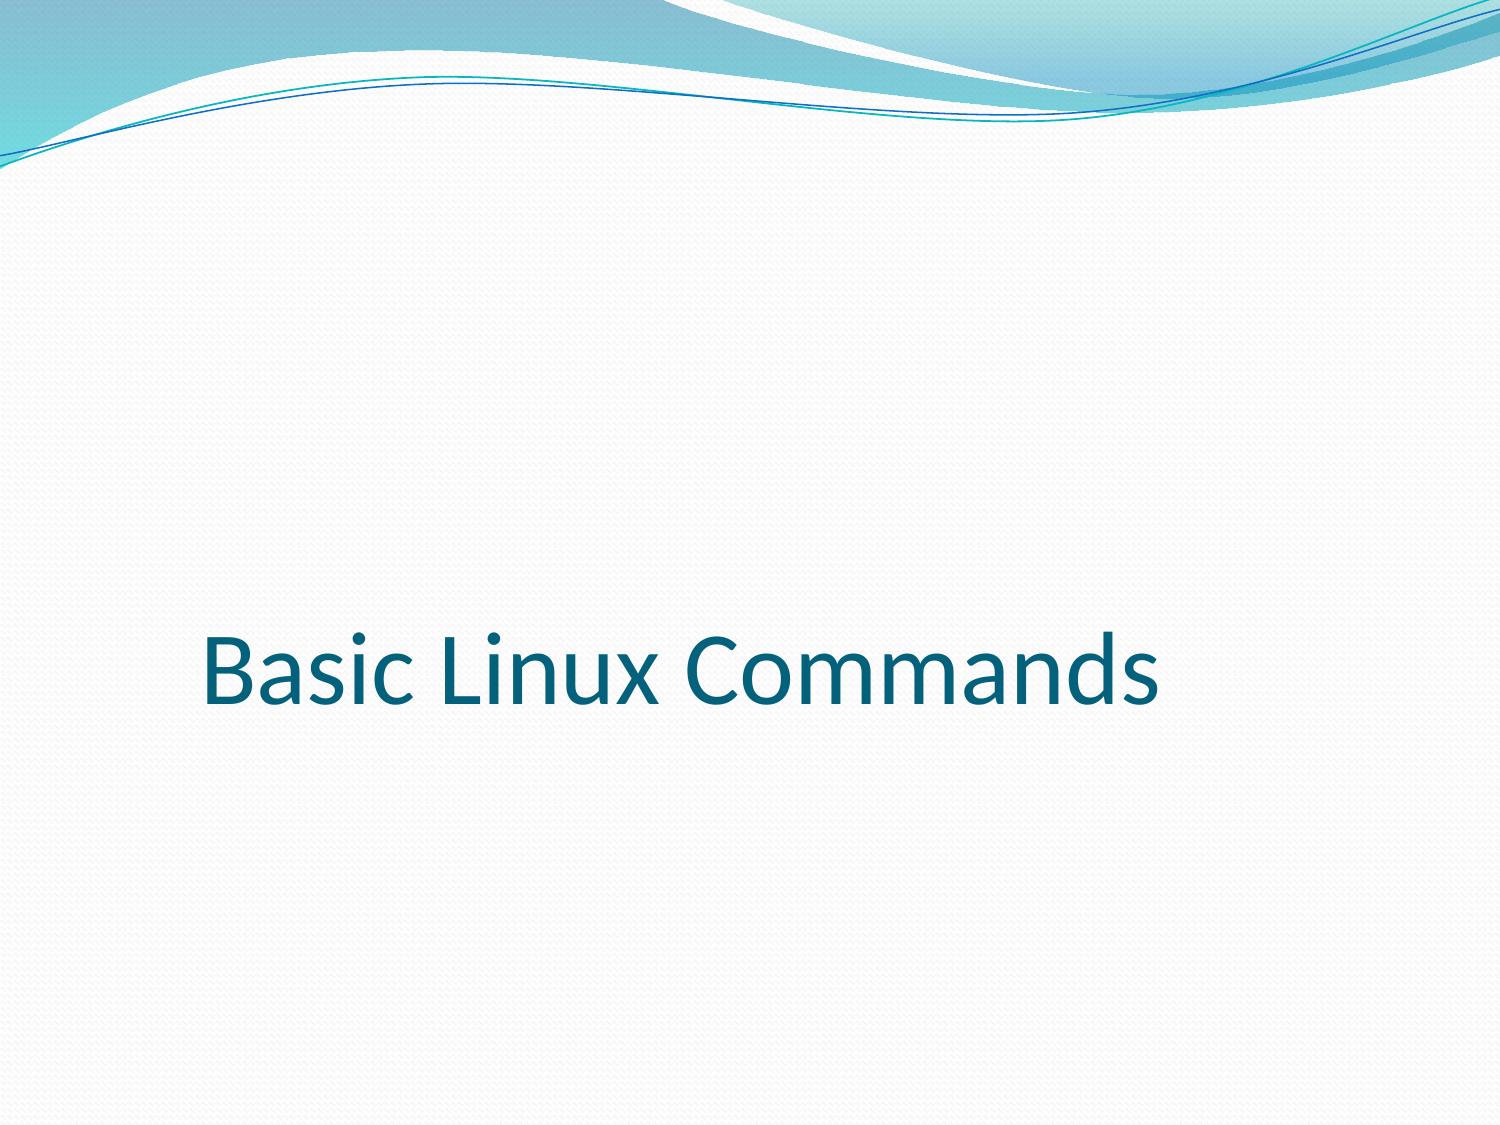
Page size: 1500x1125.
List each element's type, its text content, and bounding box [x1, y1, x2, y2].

title Basic Linux Commands [200, 537, 1500, 725]
